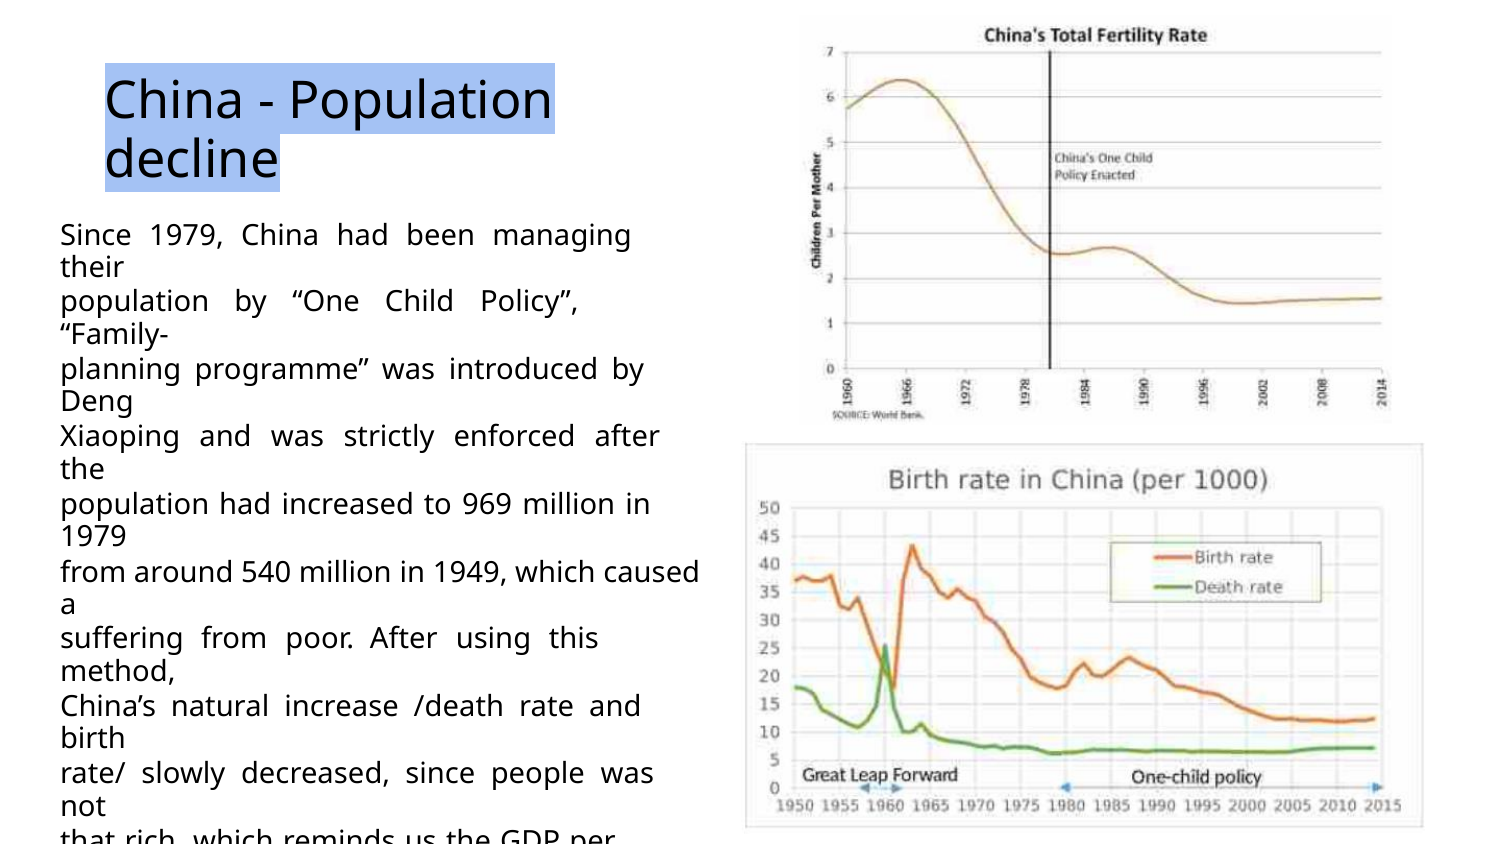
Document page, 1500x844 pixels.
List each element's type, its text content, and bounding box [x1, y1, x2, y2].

text_box Since 1979, China had been managing their population by “One Child Policy”, “Family- planning programme” was introduced by Deng Xiaoping and was strictly enforced after the population had increased to 969 million in 1979 from around 540 million in 1949, which caused a suffering from poor. After using this method, China’s natural increase /death rate and birth rate/ slowly decreased, since people was not that rich, which reminds us the GDP per person was 183.98 USD, and annual growth rate was 10.8%. These means China was poorer than India in 1979. As birth rate decrease, the total fertility rate was decreased gradually. [59, 218, 712, 844]
text_box [0, 0, 1500, 844]
text_box China - Population decline [104, 71, 738, 188]
